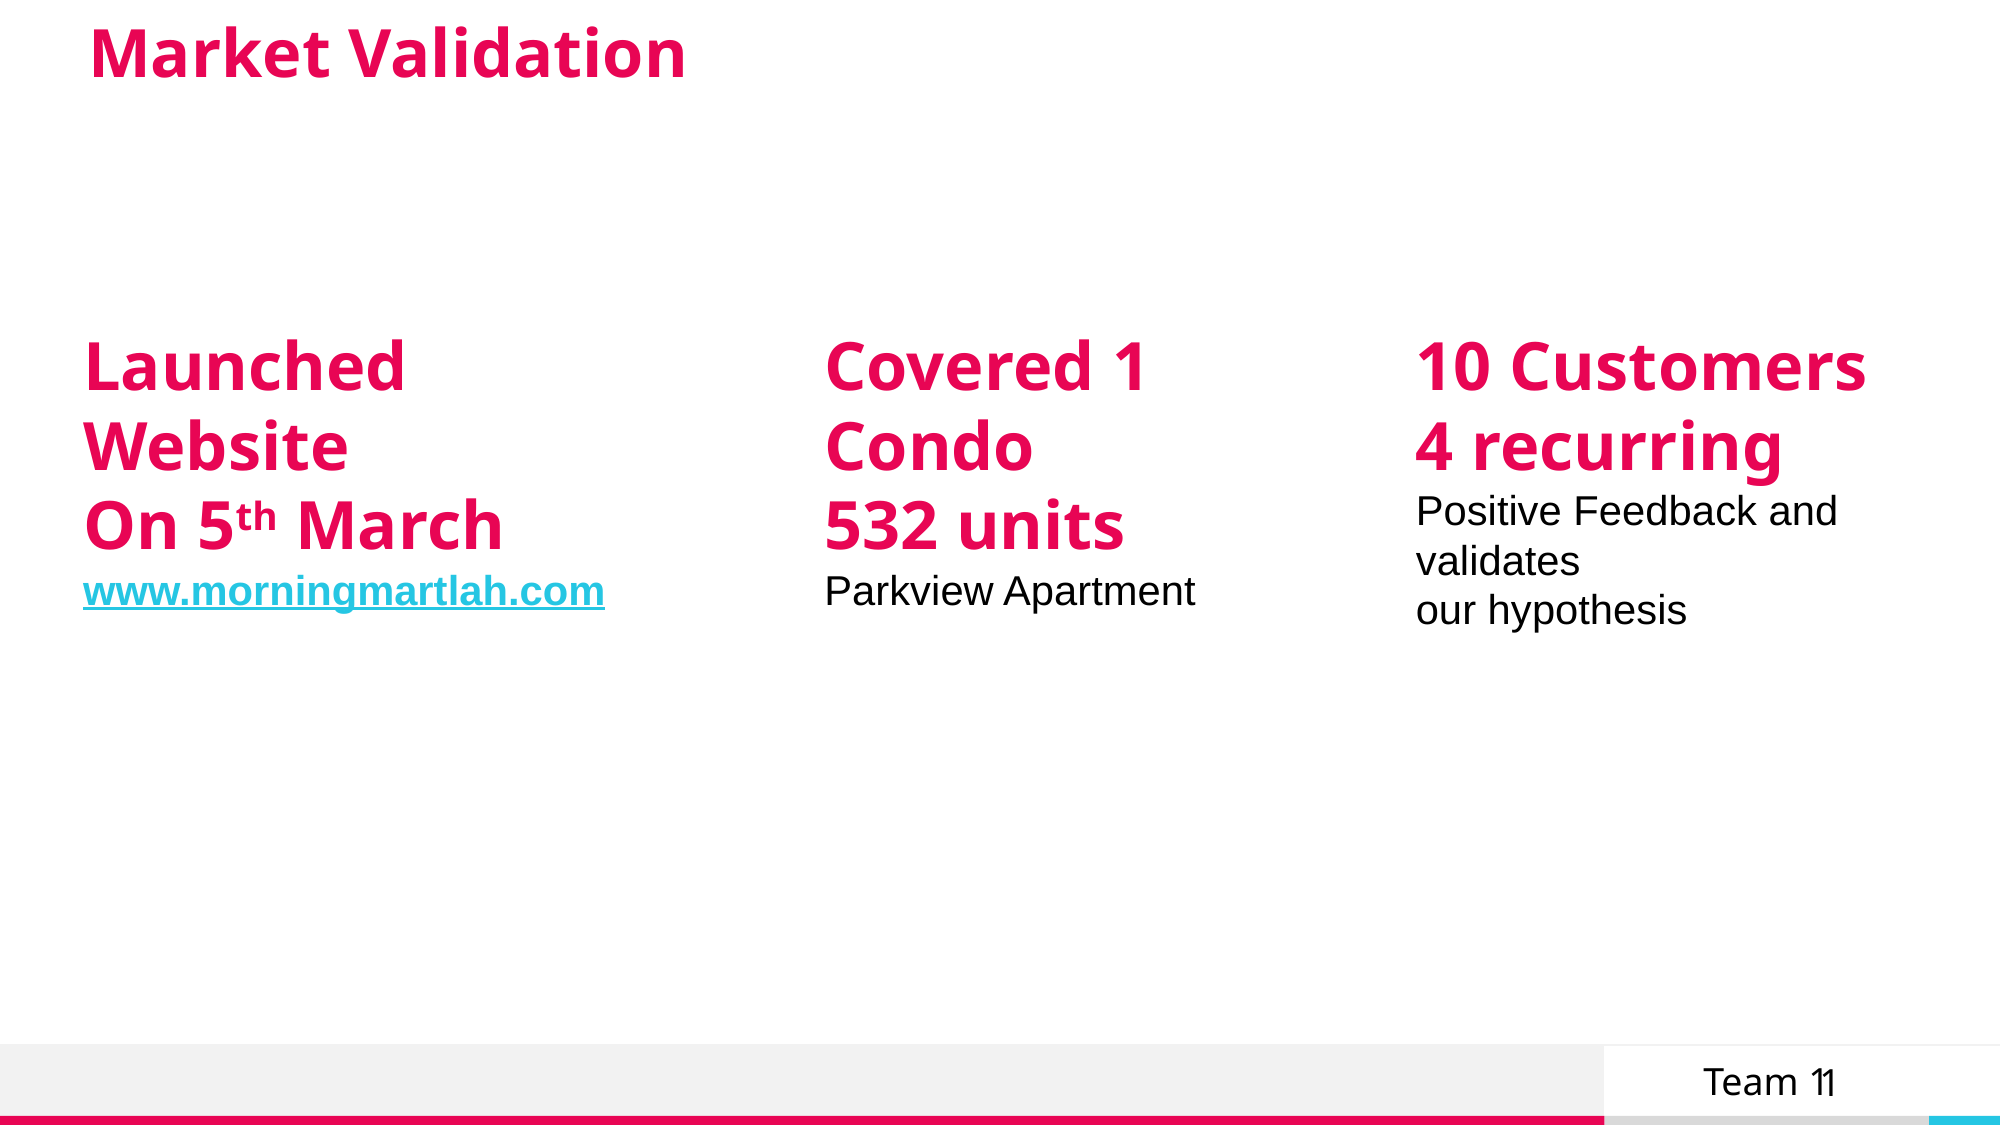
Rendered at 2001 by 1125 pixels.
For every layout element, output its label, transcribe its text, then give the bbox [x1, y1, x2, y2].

text_box Launched Website On 5th March www.morningmartlah.com [68, 316, 664, 544]
text_box 1 [1804, 1051, 1848, 1112]
text_box Covered 1 Condo 532 units Parkview Apartment [809, 316, 1356, 544]
title Market Validation [68, 0, 1932, 126]
text_box 10 Customers 4 recurring Positive Feedback and validates our hypothesis [1400, 315, 1968, 594]
